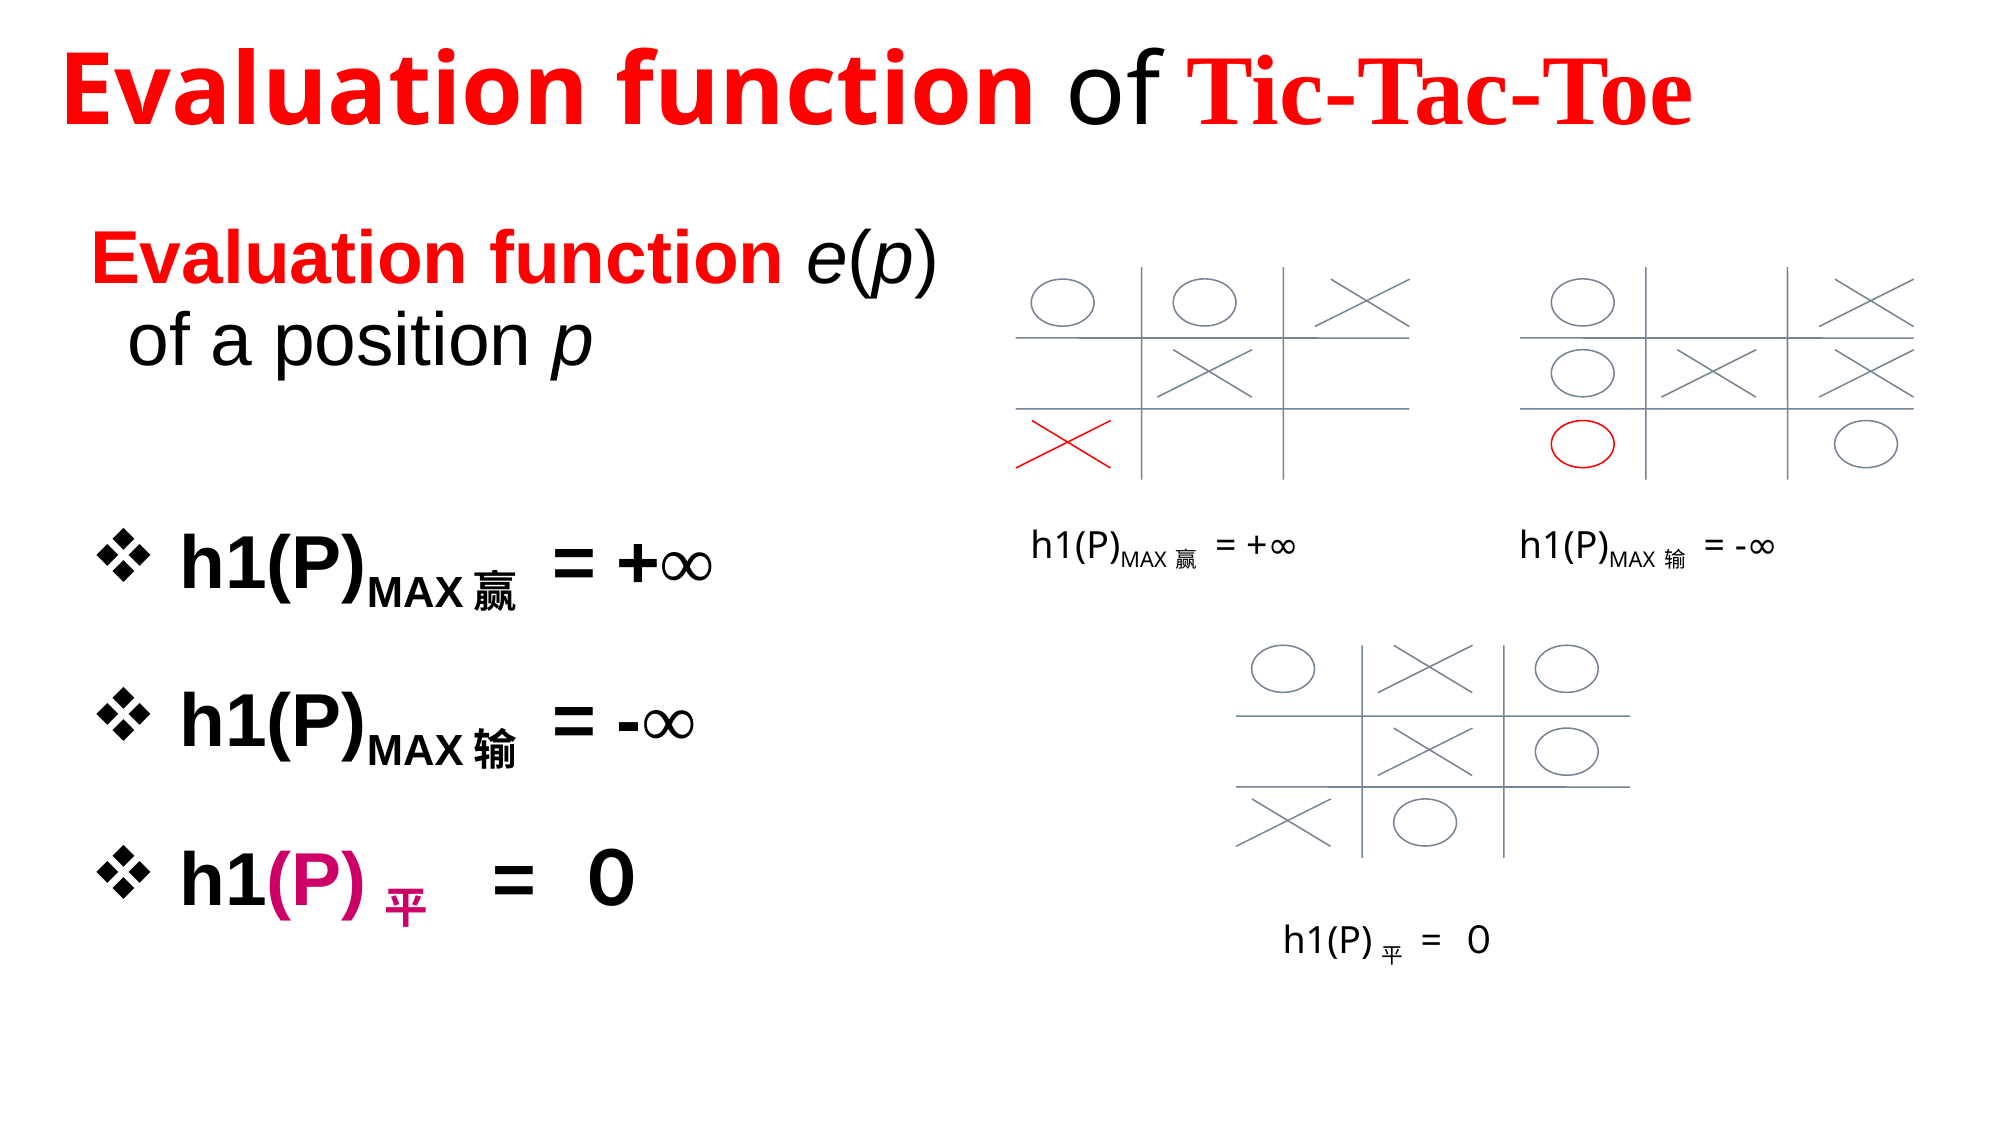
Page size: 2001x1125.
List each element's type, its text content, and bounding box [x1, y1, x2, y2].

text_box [1235, 645, 1709, 968]
list Evaluation function e(p) of a position p h1(P)MAX赢 = +∞ h1(P)MAX输 = -∞ h1(P)平 = ０ [0, 211, 985, 1025]
title Evaluation function of Tic-Tac-Toe [43, 42, 2000, 141]
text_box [1015, 267, 1473, 573]
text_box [1504, 267, 1961, 573]
